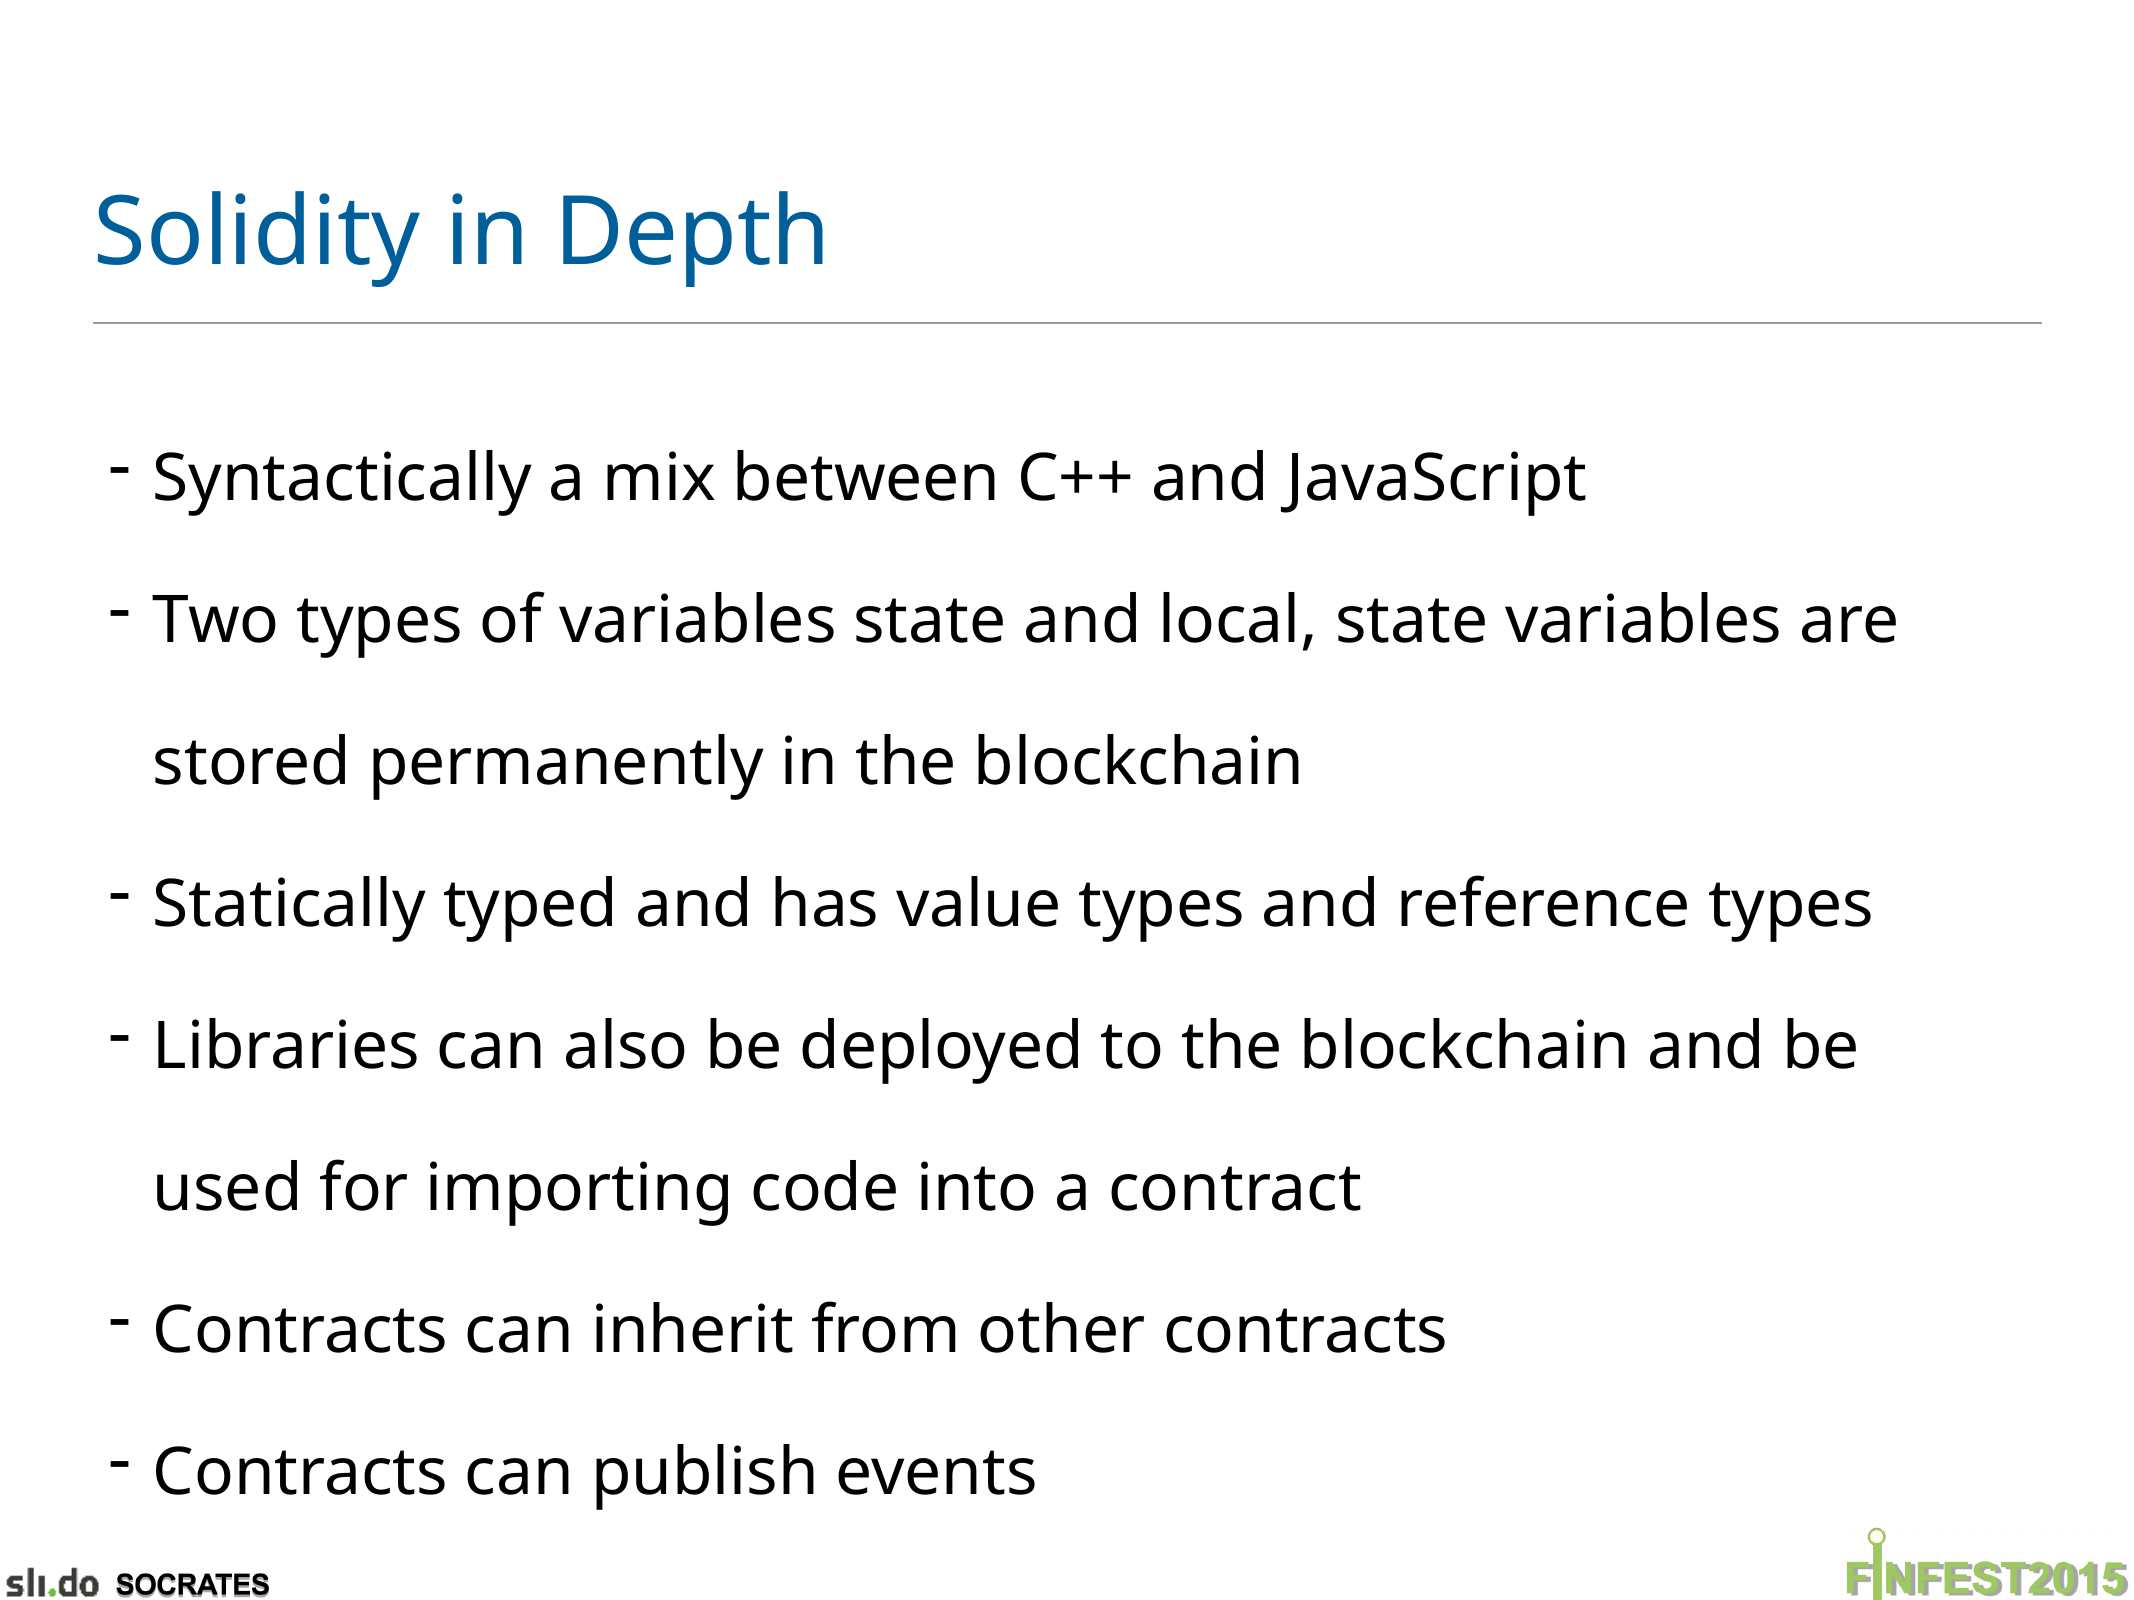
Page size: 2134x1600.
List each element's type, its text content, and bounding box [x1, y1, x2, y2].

text_box Syntactically a mix between C++ and JavaScript Two types of variables state and local, state variables are stored permanently in the blockchain Statically typed and has value types and reference types Libraries can also be deployed to the blockchain and be used for importing code into a contract Contracts can inherit from other contracts Contracts can publish events [93, 364, 2040, 1540]
title Solidity in Depth [93, 53, 2041, 284]
picture [113, 1567, 272, 1600]
picture [4, 1565, 102, 1600]
picture [1836, 1525, 2134, 1600]
